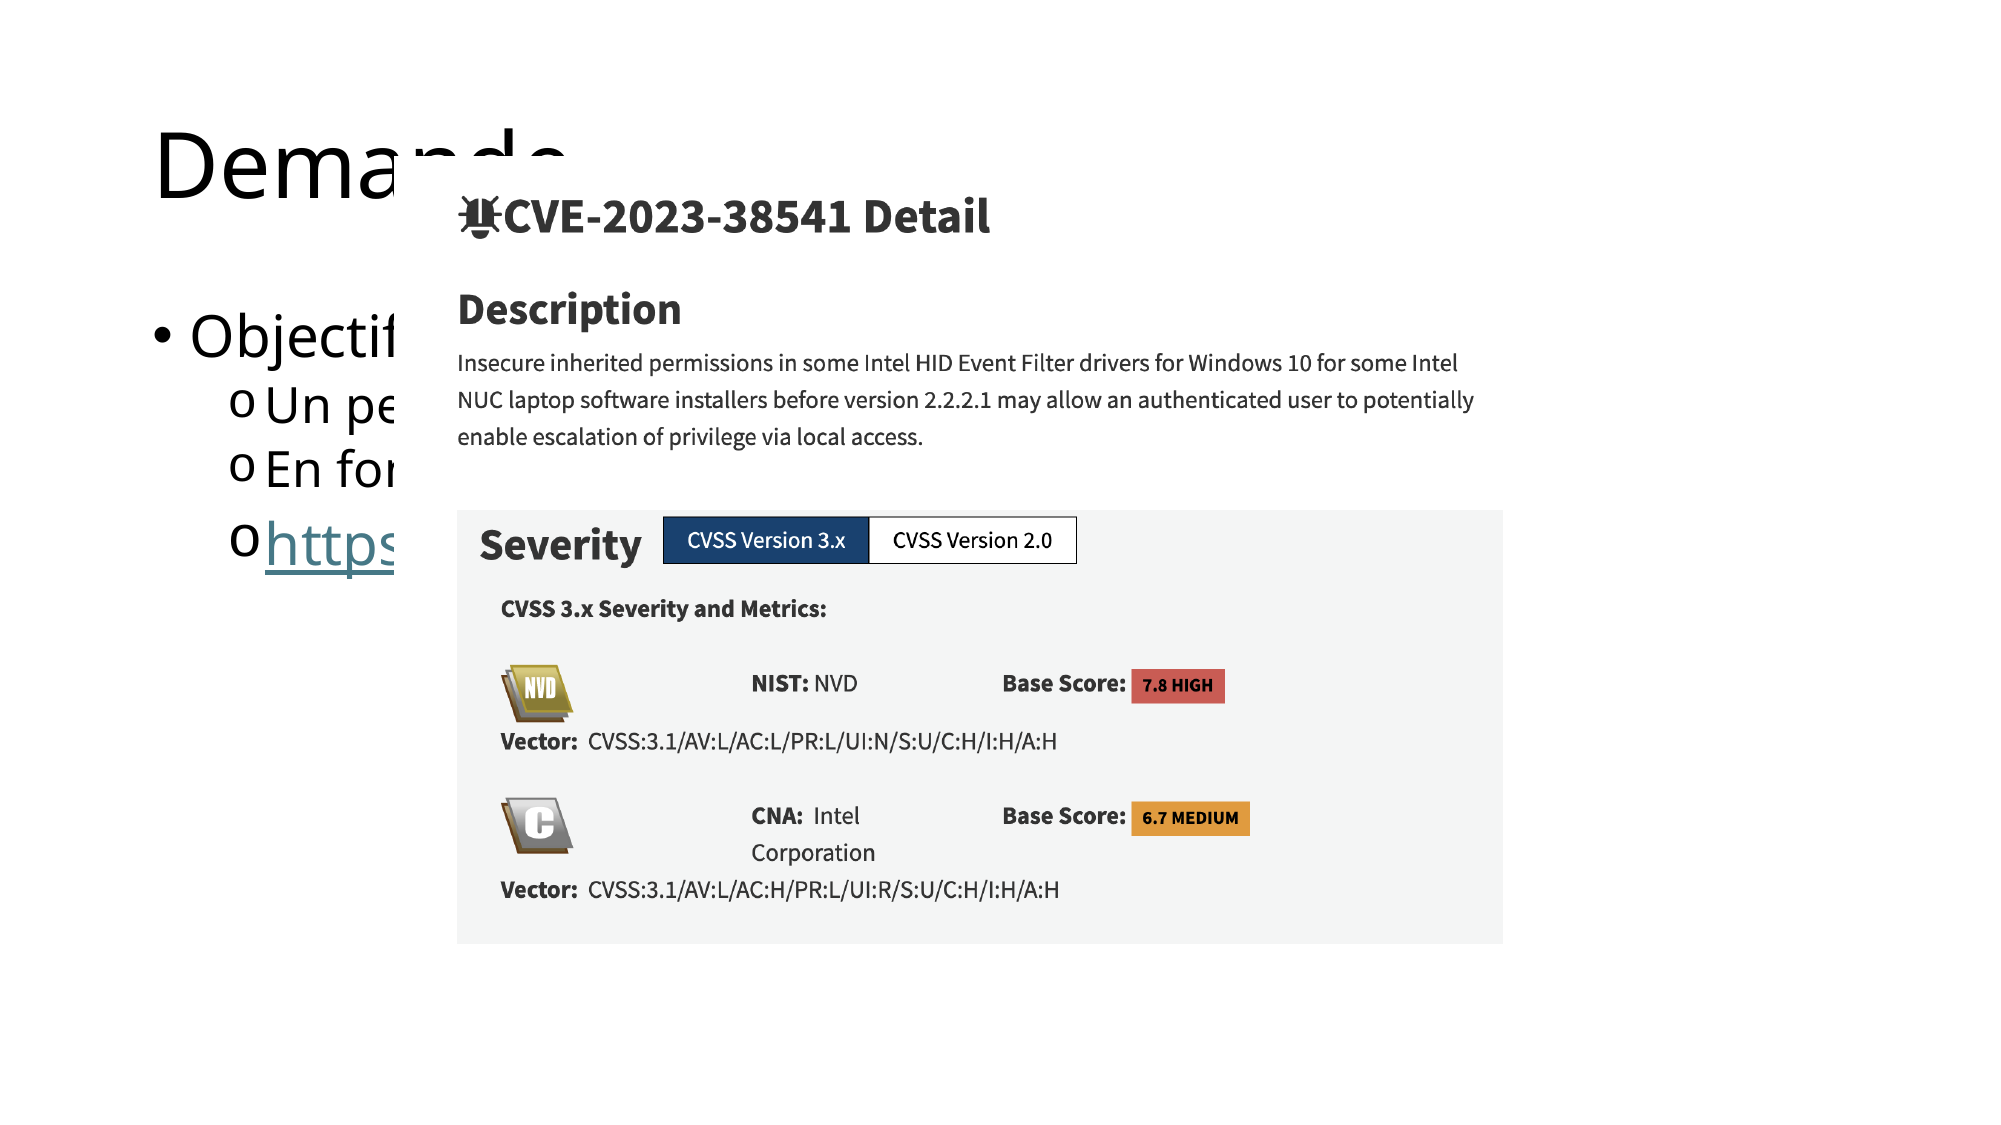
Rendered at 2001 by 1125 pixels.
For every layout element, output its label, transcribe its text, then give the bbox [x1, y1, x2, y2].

list Objectif : Un petit programme qui calcule automatiquement les CVSS En fonction d'entrées qui seront fournies par l'opérateur https://nvd.nist.gov/vuln/detail/CVE-2023-50930 [137, 299, 1863, 1014]
picture [393, 155, 1670, 945]
title Demande [137, 59, 1863, 278]
